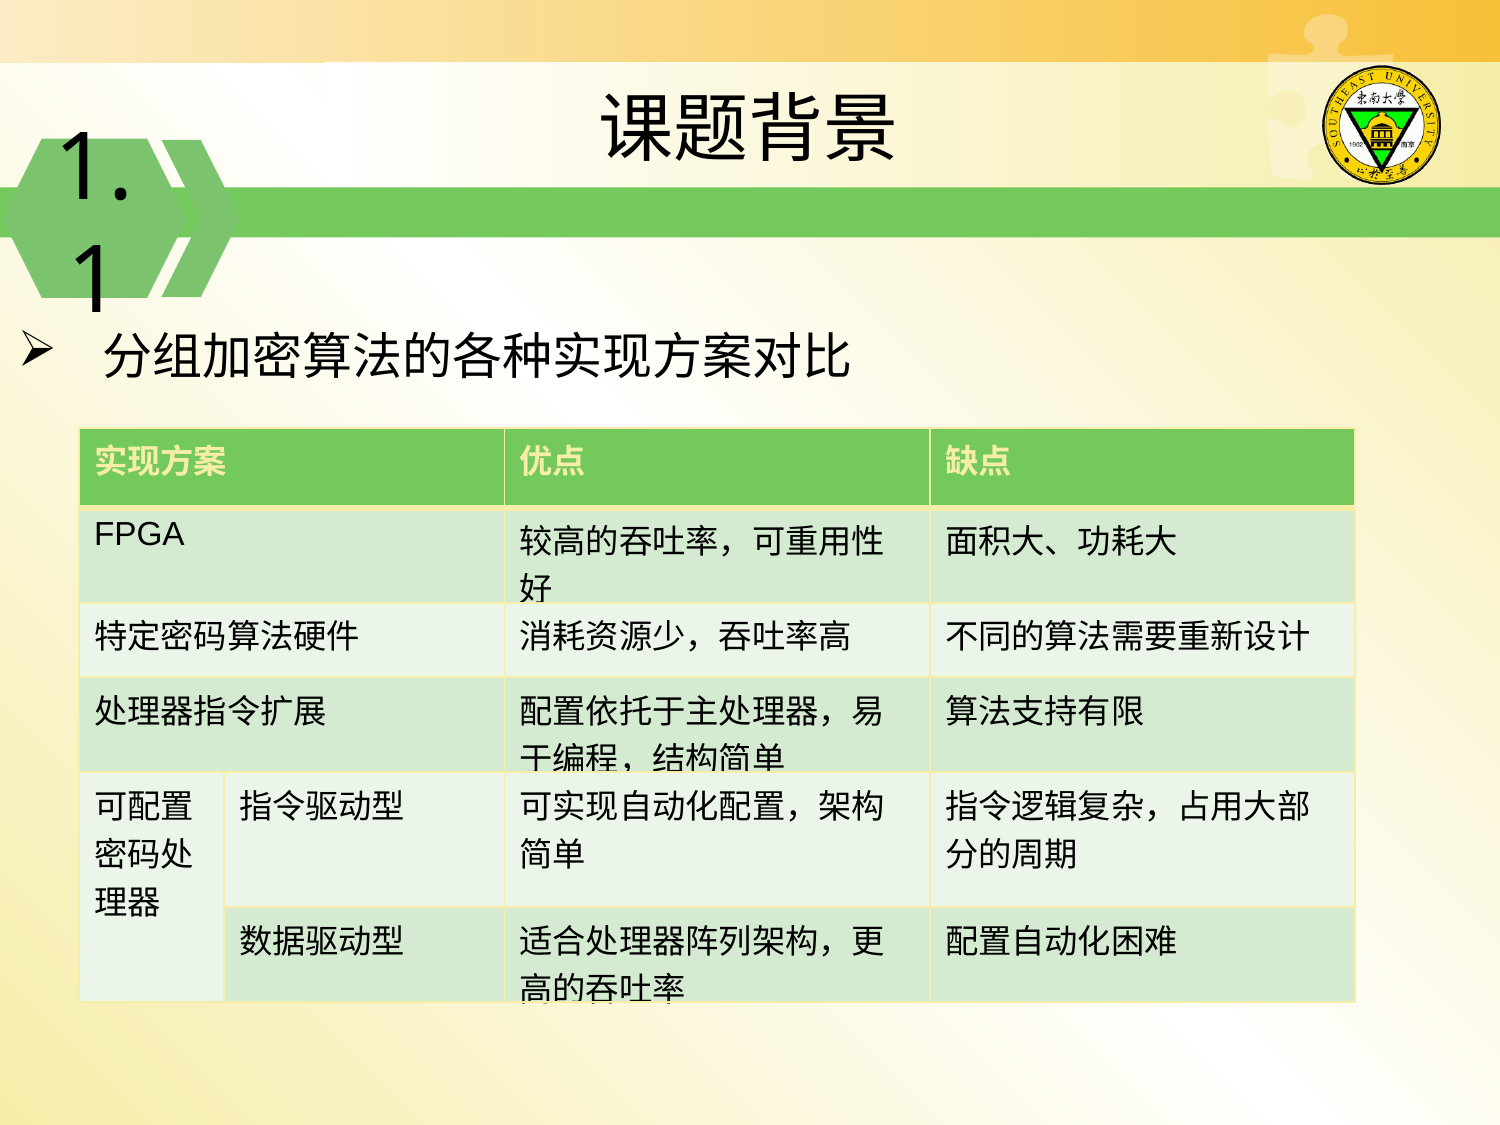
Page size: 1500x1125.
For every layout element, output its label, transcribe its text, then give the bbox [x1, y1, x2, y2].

text_box [791, 0, 796, 62]
text_box 分组加密算法的各种实现方案对比 [3, 317, 1130, 392]
table_cell 算法3 [316, 0, 320, 62]
text_box [159, 137, 242, 300]
table_cell 不同的算法需要重新设计 [931, 604, 1354, 676]
table_cell 可实现自动化配置，架构简单 [505, 773, 929, 906]
table_header 实现方案 [80, 429, 504, 505]
table_cell 可配置密码处理器 [80, 773, 223, 1001]
table_cell [475, 0, 479, 62]
table_cell 较高的吞吐率，可重用性好 [505, 511, 929, 602]
picture [1265, 12, 1441, 185]
text_box 课题背景 [509, 73, 918, 178]
table_cell 处理器指令扩展 [80, 678, 504, 771]
table_cell 指令驱动型 [225, 773, 504, 906]
table_cell 算法支持有限 [931, 678, 1354, 771]
table_cell 配置依托于主处理器，易于编程，结构简单 [505, 678, 929, 771]
table_cell 面积大、功耗大 [931, 511, 1354, 602]
table_cell 算法轮面积(gates) [633, 0, 637, 62]
table_cell 数据驱动型 [225, 908, 504, 1001]
table_header 缺点 [931, 429, 1354, 505]
table_cell 配置自动化困难 [931, 908, 1354, 1001]
table_cell 指令逻辑复杂，占用大部分的周期 [931, 773, 1354, 906]
table_cell 适合处理器阵列架构，更高的吞吐率 [505, 908, 929, 1001]
text_box 1.1 [0, 136, 189, 301]
table_cell 特定密码算法硬件 [80, 604, 504, 676]
table_header 优点 [505, 429, 929, 505]
table_cell 消耗资源少，吞吐率高 [505, 604, 929, 676]
table_cell FPGA [80, 511, 504, 602]
